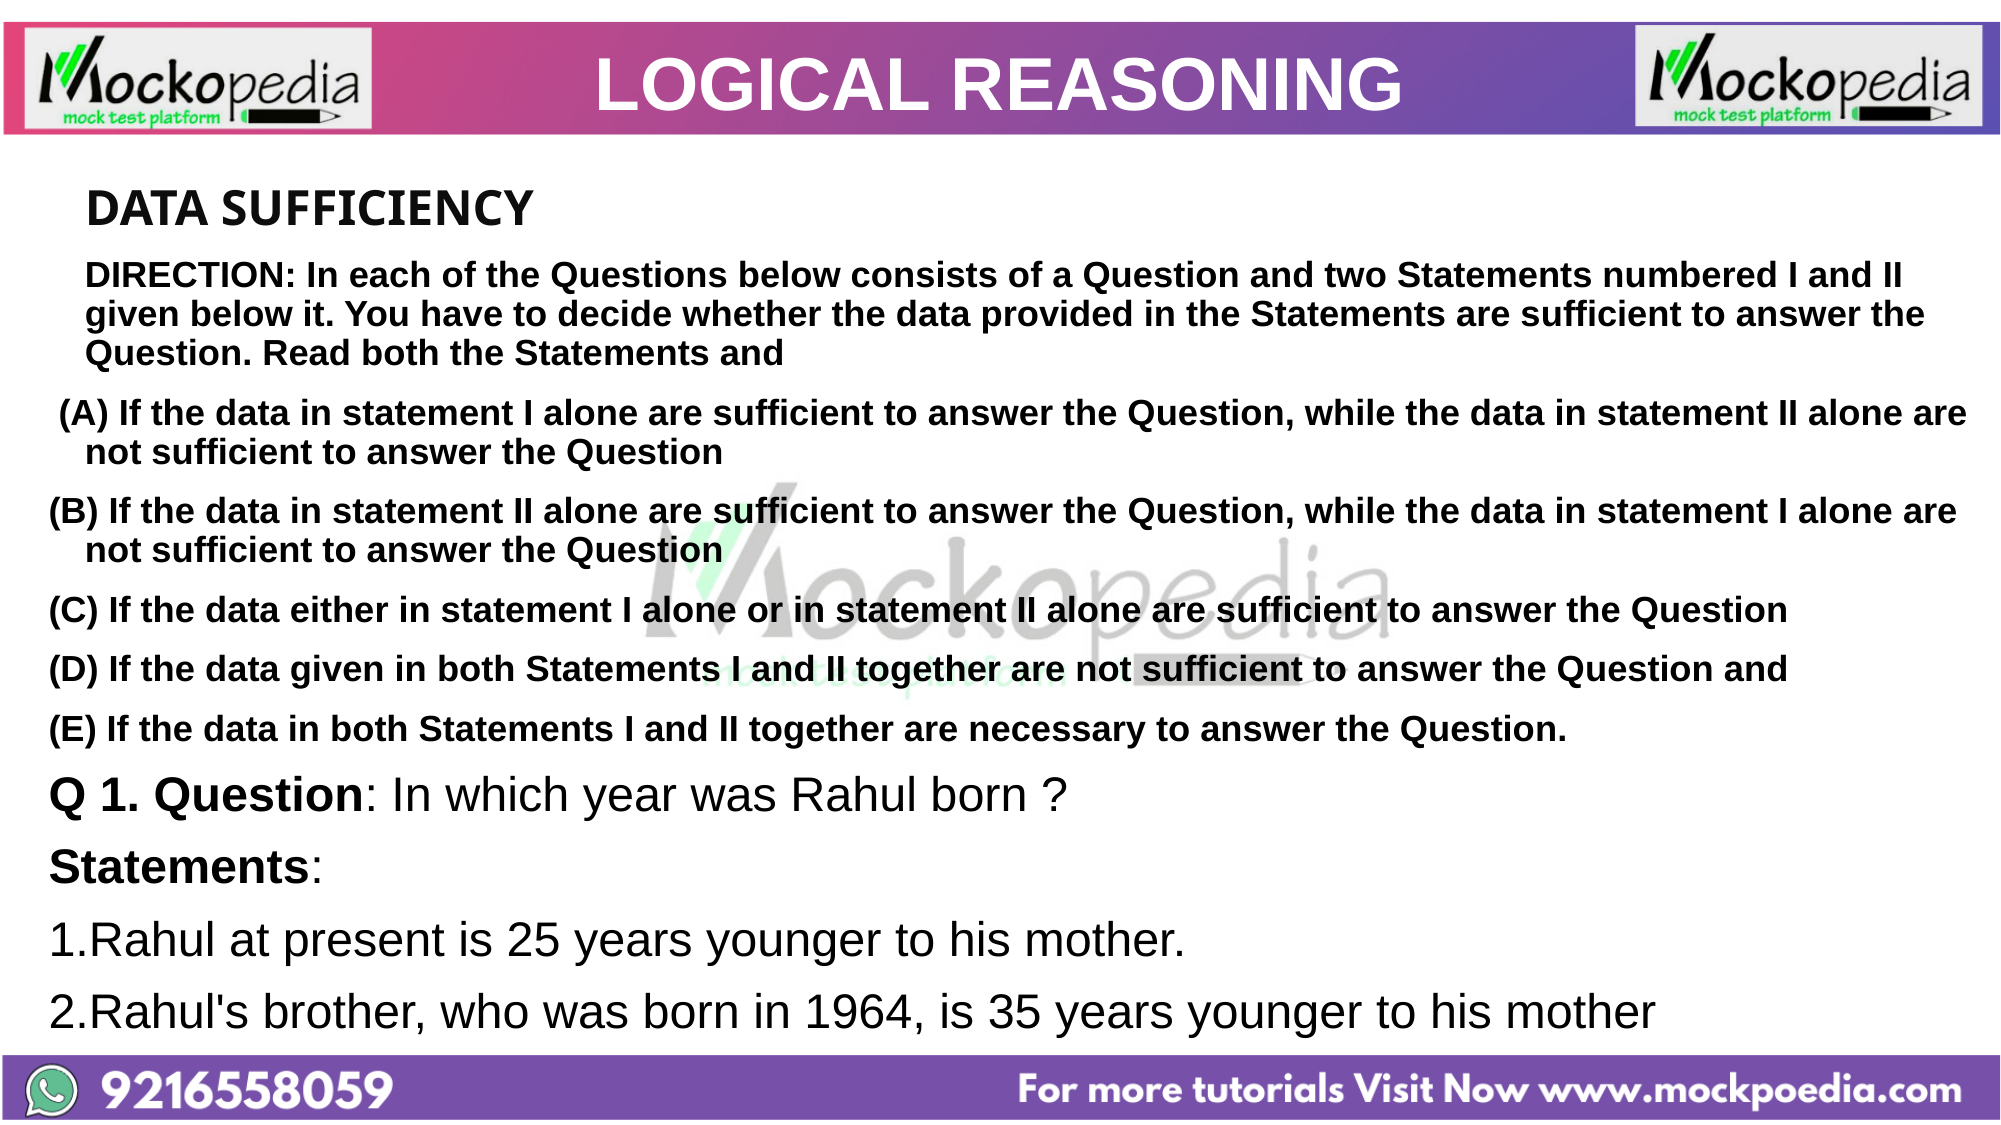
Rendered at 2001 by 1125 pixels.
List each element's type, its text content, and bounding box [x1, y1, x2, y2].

picture [0, 0, 2001, 1125]
title LOGICAL REASONING [41, 31, 1959, 142]
list DATA SUFFICIENCY DIRECTION: In each of the Questions below consists of a Question and two Statements numbered I and II given below it. You have to decide whether the data provided in the Statements are sufficient to answer the Question. Read both the Statements and (A) If the data in statement I alone are sufficient to answer the Question, while the data in statement II alone are not sufficient to answer the Question (B) If the data in statement II alone are sufficient to answer the Question, while the data in statement I alone are not sufficient to answer the Question (C) If the data either in statement I alone or in statement II alone are sufficient to answer the Question (D) If the data given in both Statements I and II together are not sufficient to answer the Question and (E) If the data in both Statements I and II together are necessary to answer the Question. Q 1. Question: In which year was Rahul born ? Statements: 1.Rahul at present is 25 years younger to his mother. 2.Rahul's brother, who was born in 1964, is 35 years younger to his mother [33, 175, 2000, 1053]
